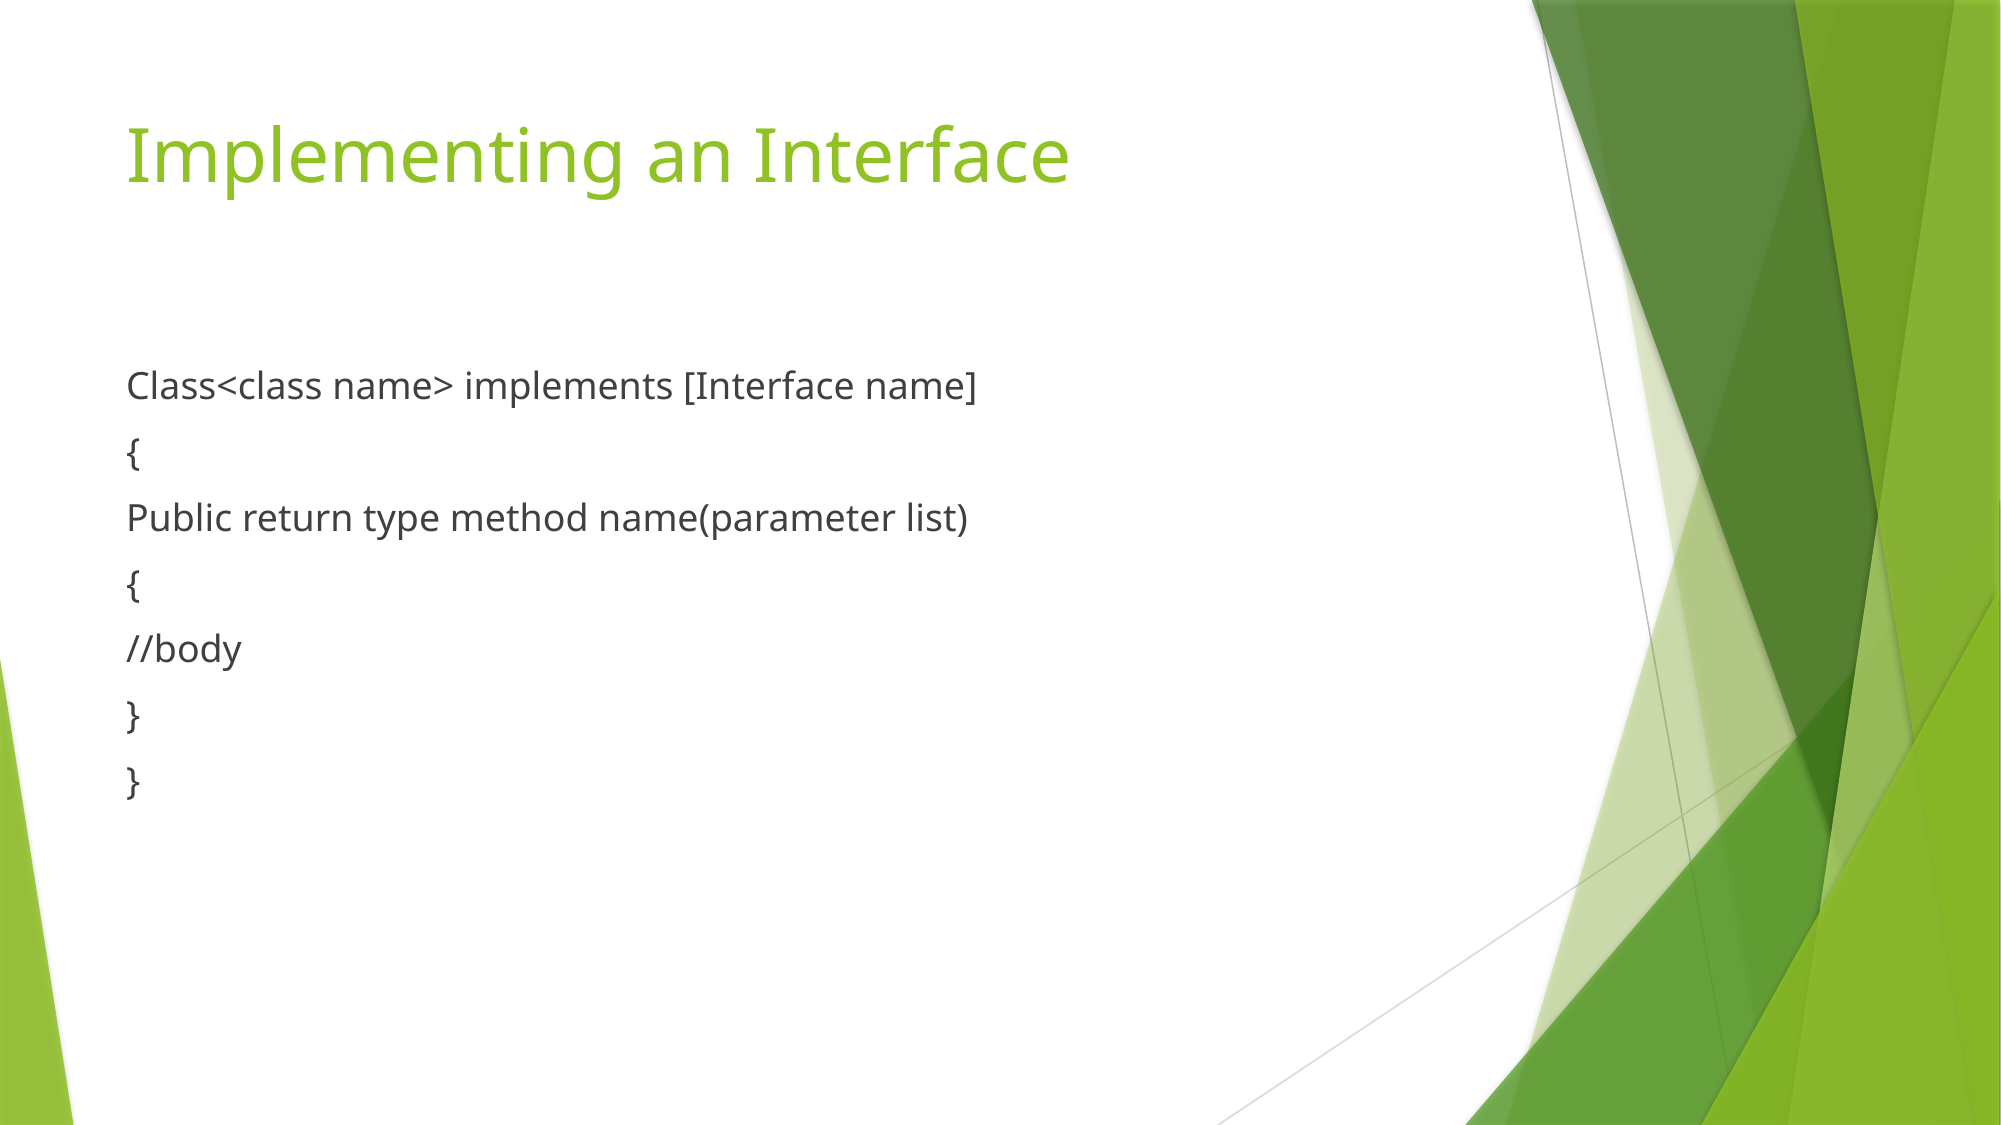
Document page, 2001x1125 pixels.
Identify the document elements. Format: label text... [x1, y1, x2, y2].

title Implementing an Interface [111, 99, 1522, 317]
list Class<class name> implements [Interface name] { Public return type method name(parameter list) { //body } } [111, 354, 1522, 992]
